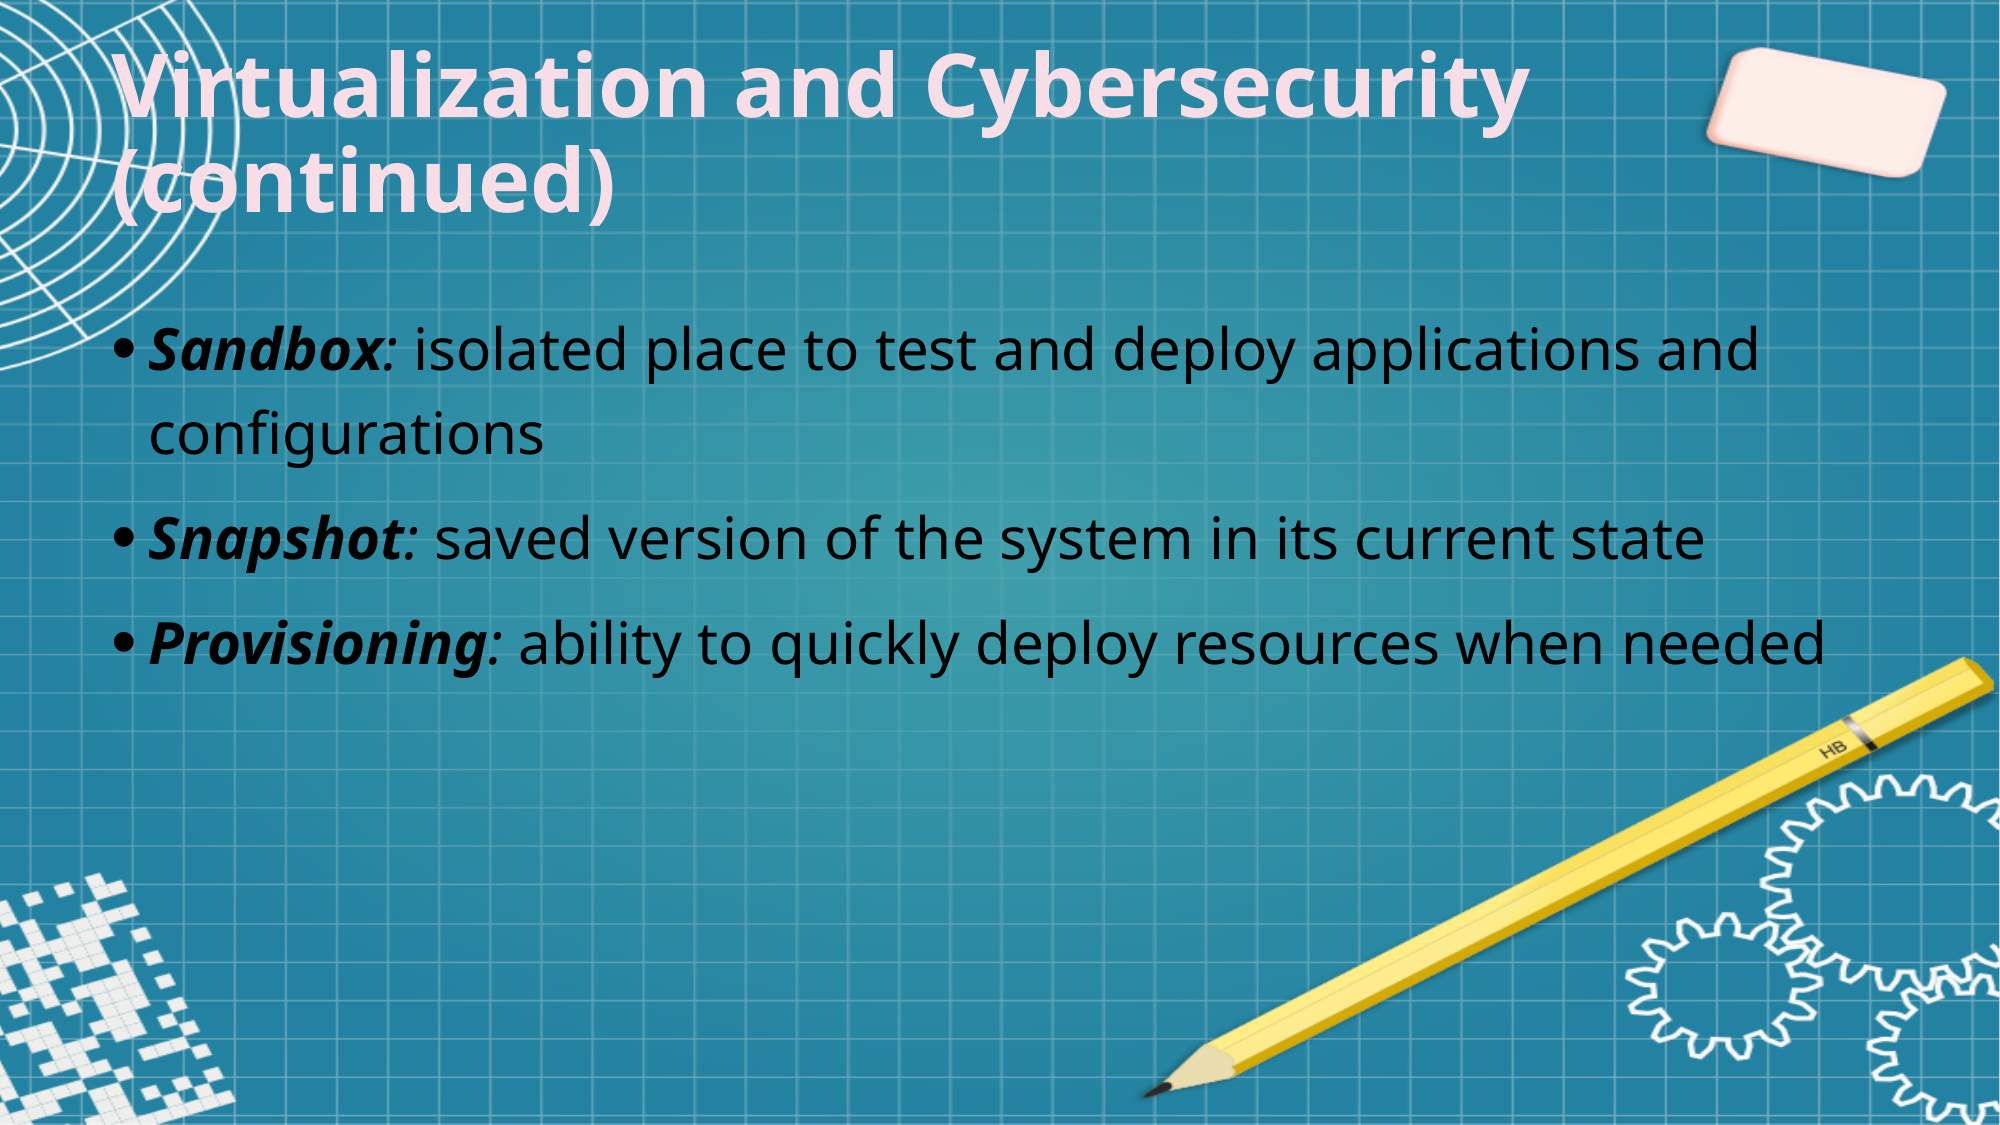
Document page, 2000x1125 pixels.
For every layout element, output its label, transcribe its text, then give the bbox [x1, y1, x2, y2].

picture [0, 0, 2000, 1125]
text_box Virtualization and Cybersecurity (continued) [96, 32, 1846, 239]
text_box Sandbox: isolated place to test and deploy applications and configurations Snapshot: saved version of the system in its current state Provisioning: ability to quickly deploy resources when needed [96, 291, 1928, 1038]
